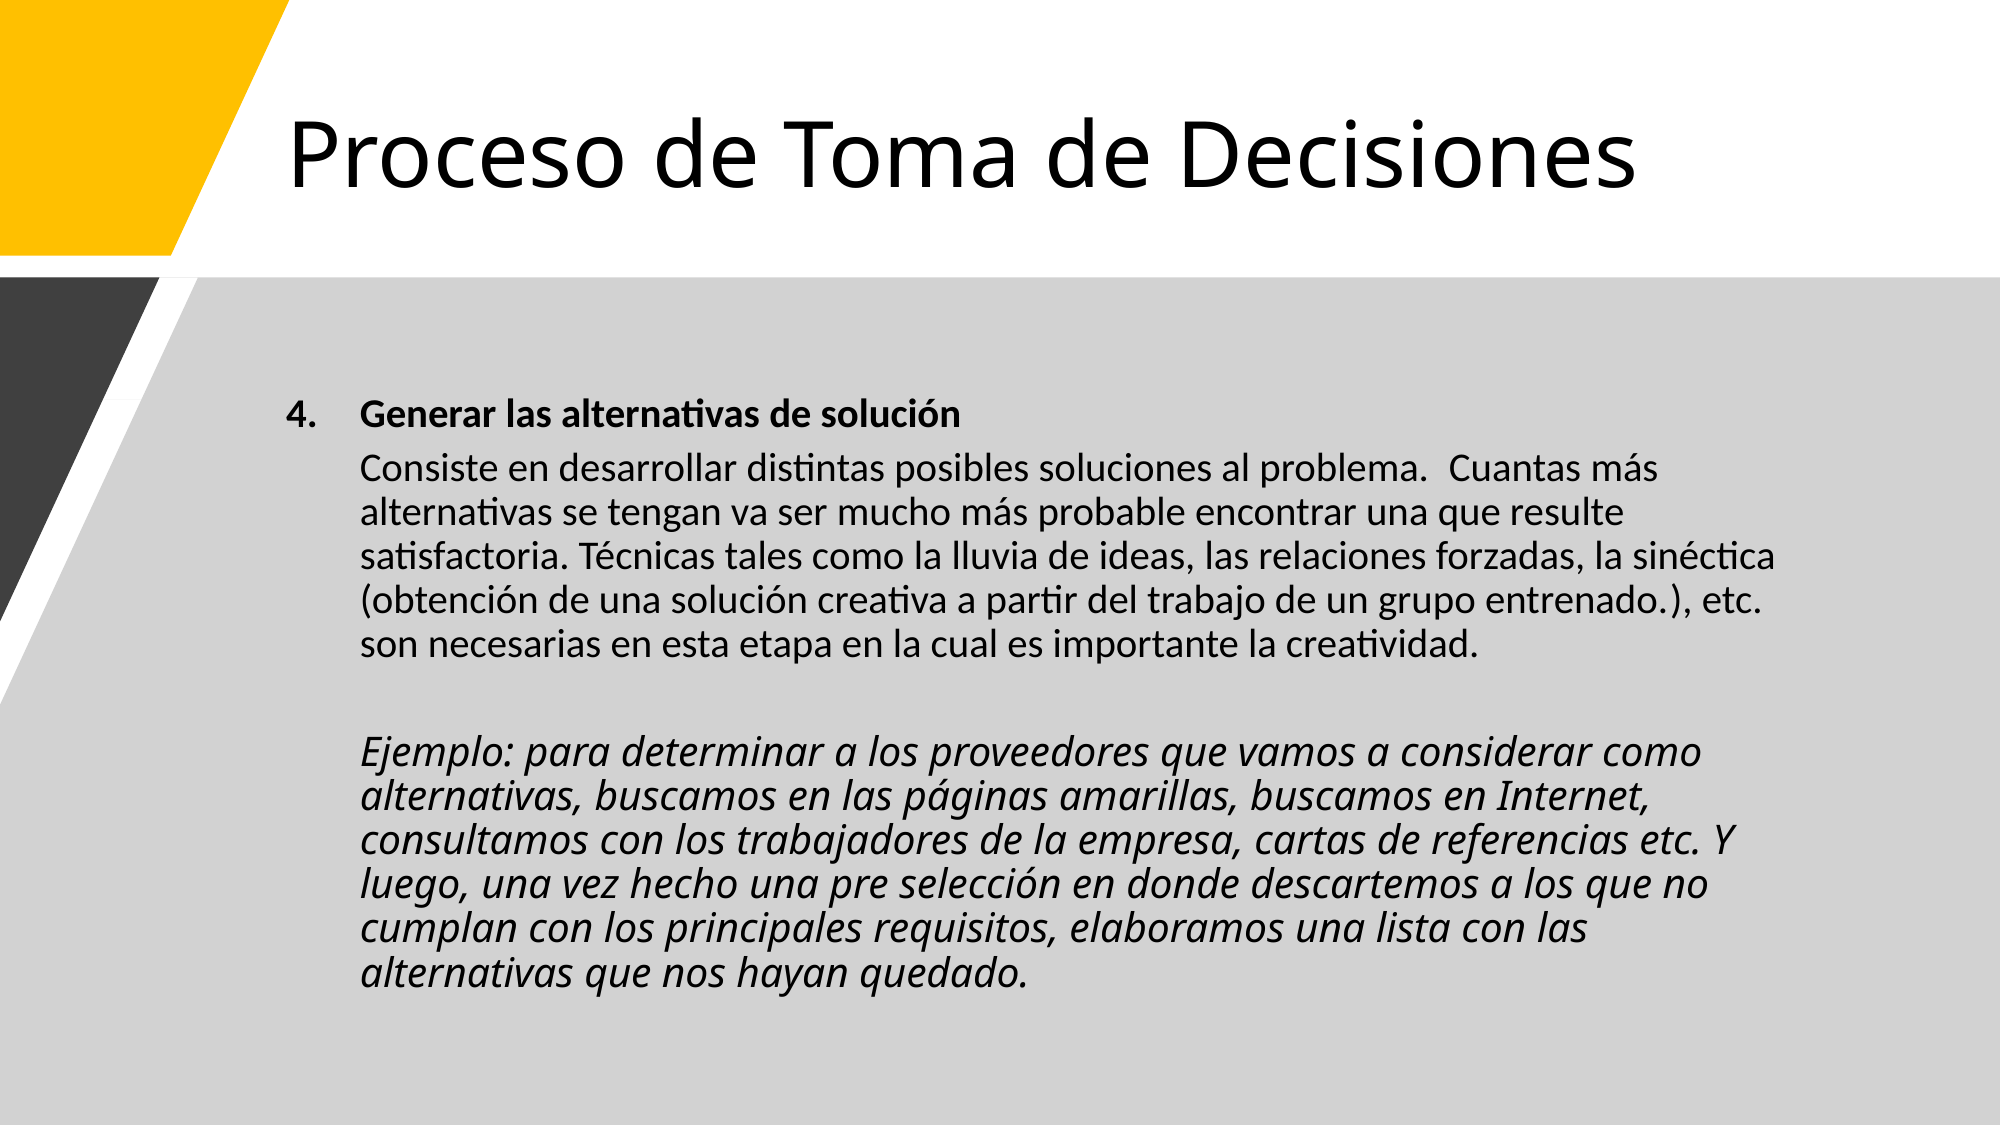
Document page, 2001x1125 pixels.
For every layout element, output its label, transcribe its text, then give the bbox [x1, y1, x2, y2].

text_box [0, 276, 162, 622]
list Generar las alternativas de solución Consiste en desarrollar distintas posibles soluciones al problema. Cuantas más alternativas se tengan va ser mucho más probable encontrar una que resulte satisfactoria. Técnicas tales como la lluvia de ideas, las relaciones forzadas, la sinéctica (obtención de una solución creativa a partir del trabajo de un grupo entrenado.), etc. son necesarias en esta etapa en la cual es importante la creatividad. Ejemplo: para determinar a los proveedores que vamos a considerar como alternativas, buscamos en las páginas amarillas, buscamos en Internet, consultamos con los trabajadores de la empresa, cartas de referencias etc. Y luego, una vez hecho una pre selección en donde descartemos a los que no cumplan con los principales requisitos, elaboramos una lista con las alternativas que nos hayan quedado. [271, 314, 1808, 1046]
text_box [0, 276, 2000, 1125]
text_box [0, 0, 291, 257]
title Proceso de Toma de Decisiones [271, 60, 1808, 255]
